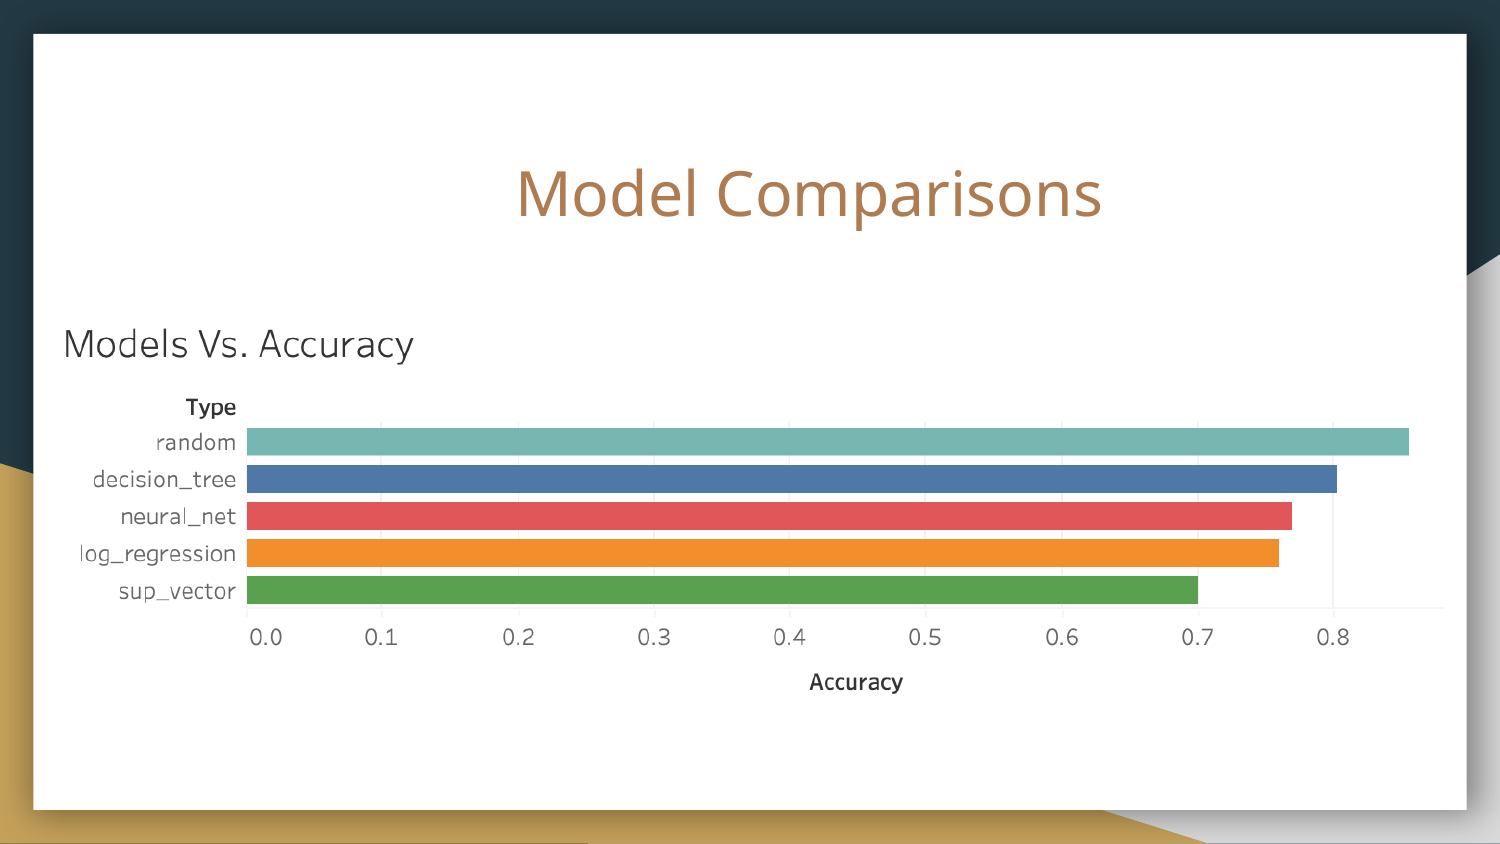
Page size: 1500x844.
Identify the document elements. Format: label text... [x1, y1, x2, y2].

picture [56, 311, 1444, 717]
title Model Comparisons [134, 138, 1366, 296]
